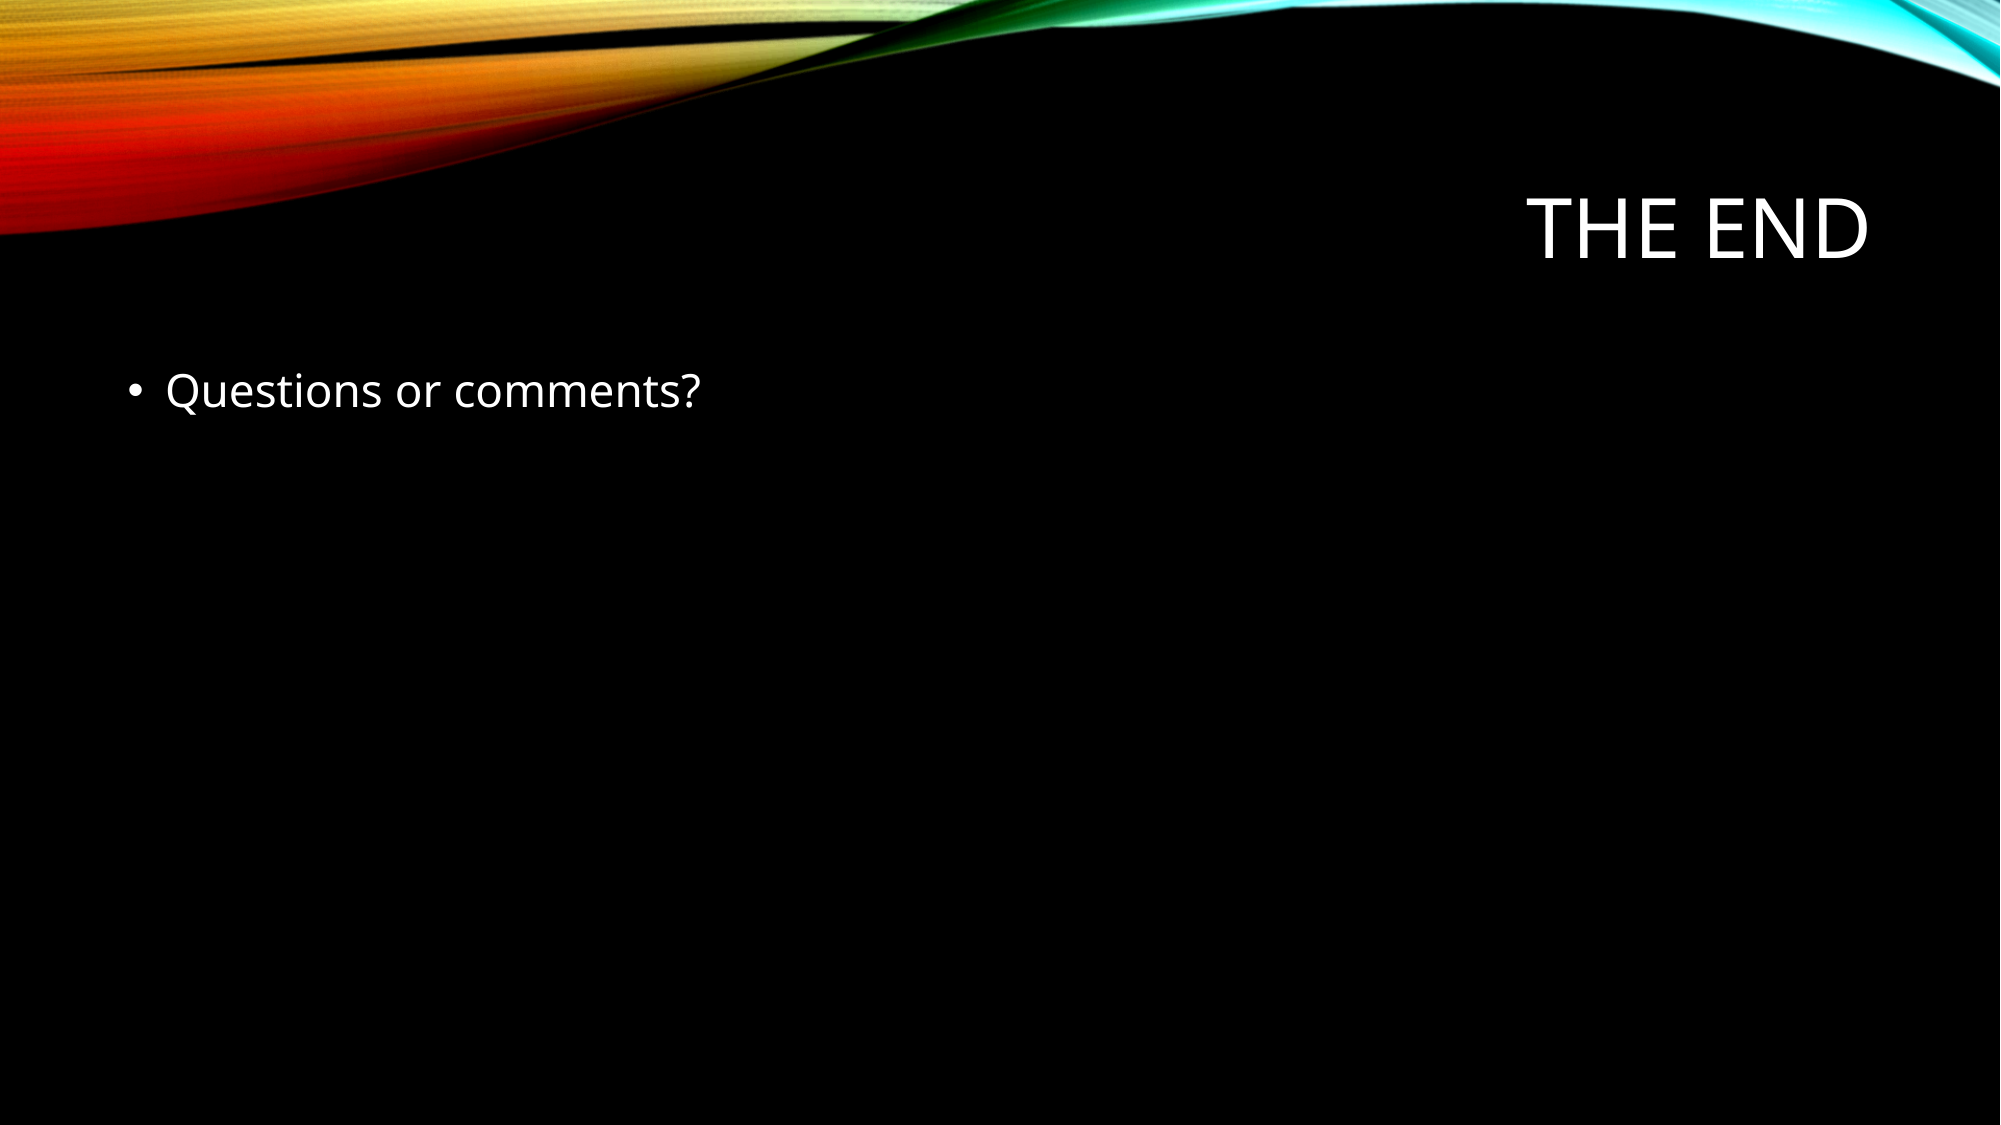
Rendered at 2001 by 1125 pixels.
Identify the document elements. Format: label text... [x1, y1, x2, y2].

list Questions or comments? [112, 360, 1888, 1021]
title The end [474, 125, 1888, 338]
picture [0, 0, 2000, 237]
